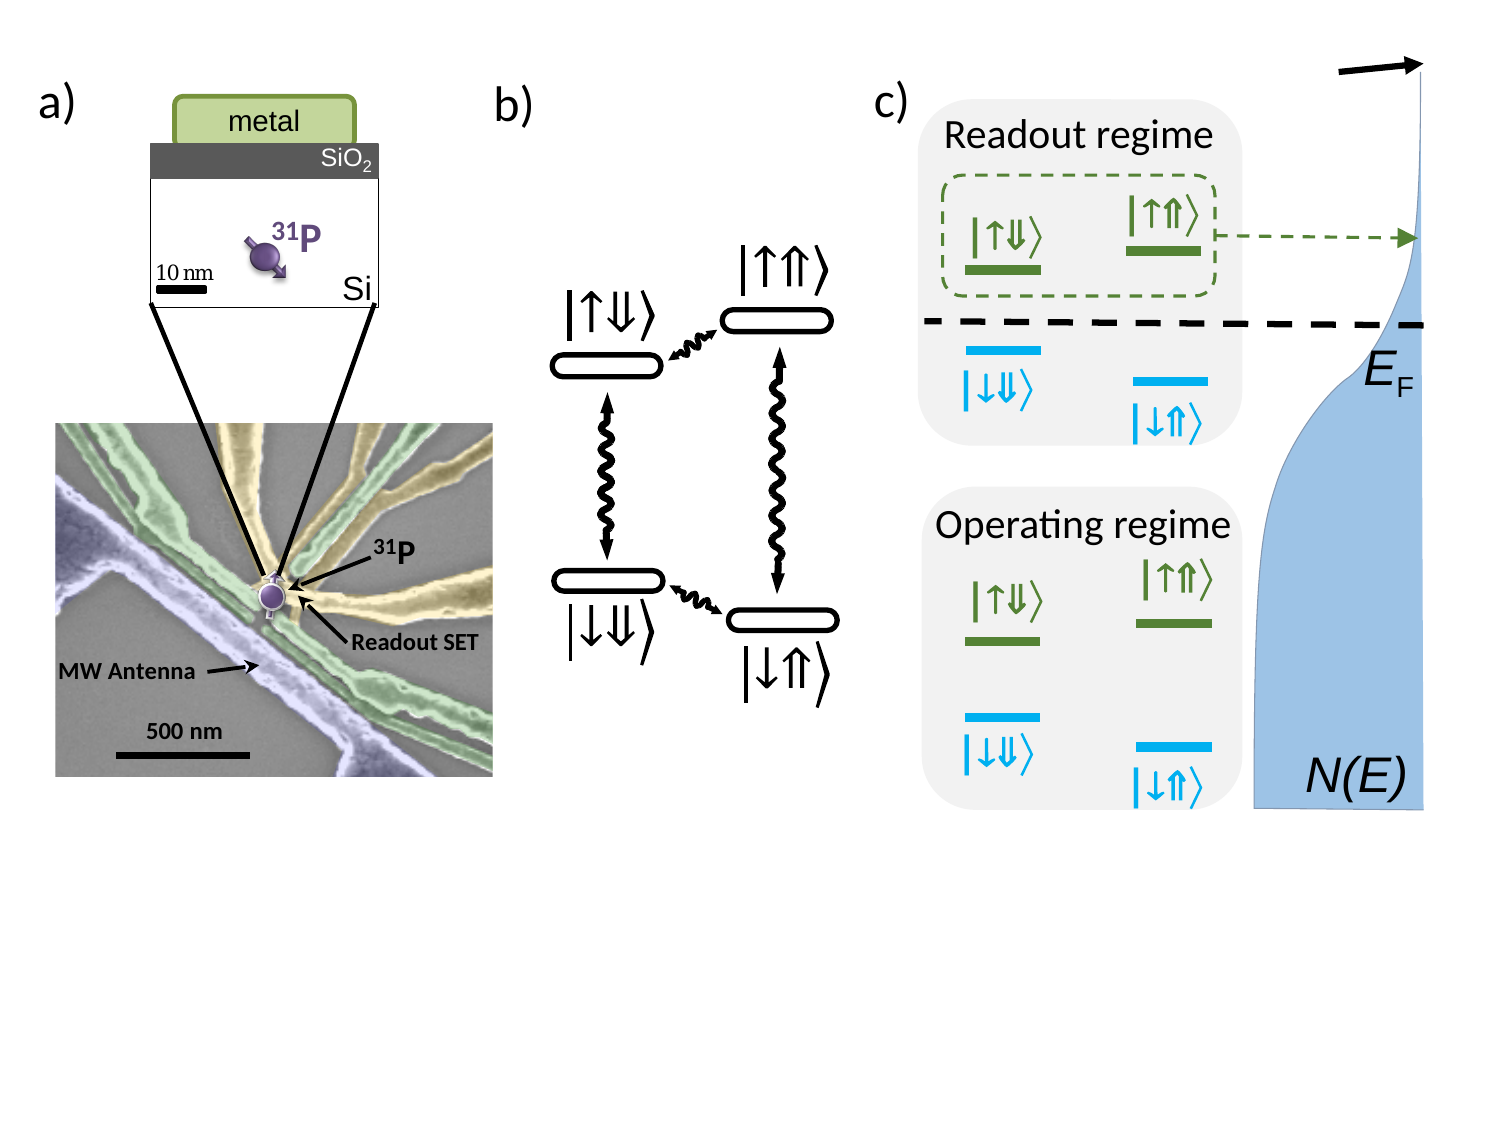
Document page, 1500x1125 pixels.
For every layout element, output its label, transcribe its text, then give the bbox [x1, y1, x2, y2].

picture [142, 93, 393, 328]
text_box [150, 302, 264, 576]
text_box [278, 302, 375, 576]
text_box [908, 63, 1432, 811]
text_box a) [23, 61, 343, 136]
text_box b) [478, 63, 572, 139]
picture [55, 423, 493, 777]
text_box c) [858, 60, 985, 136]
picture [541, 225, 865, 718]
